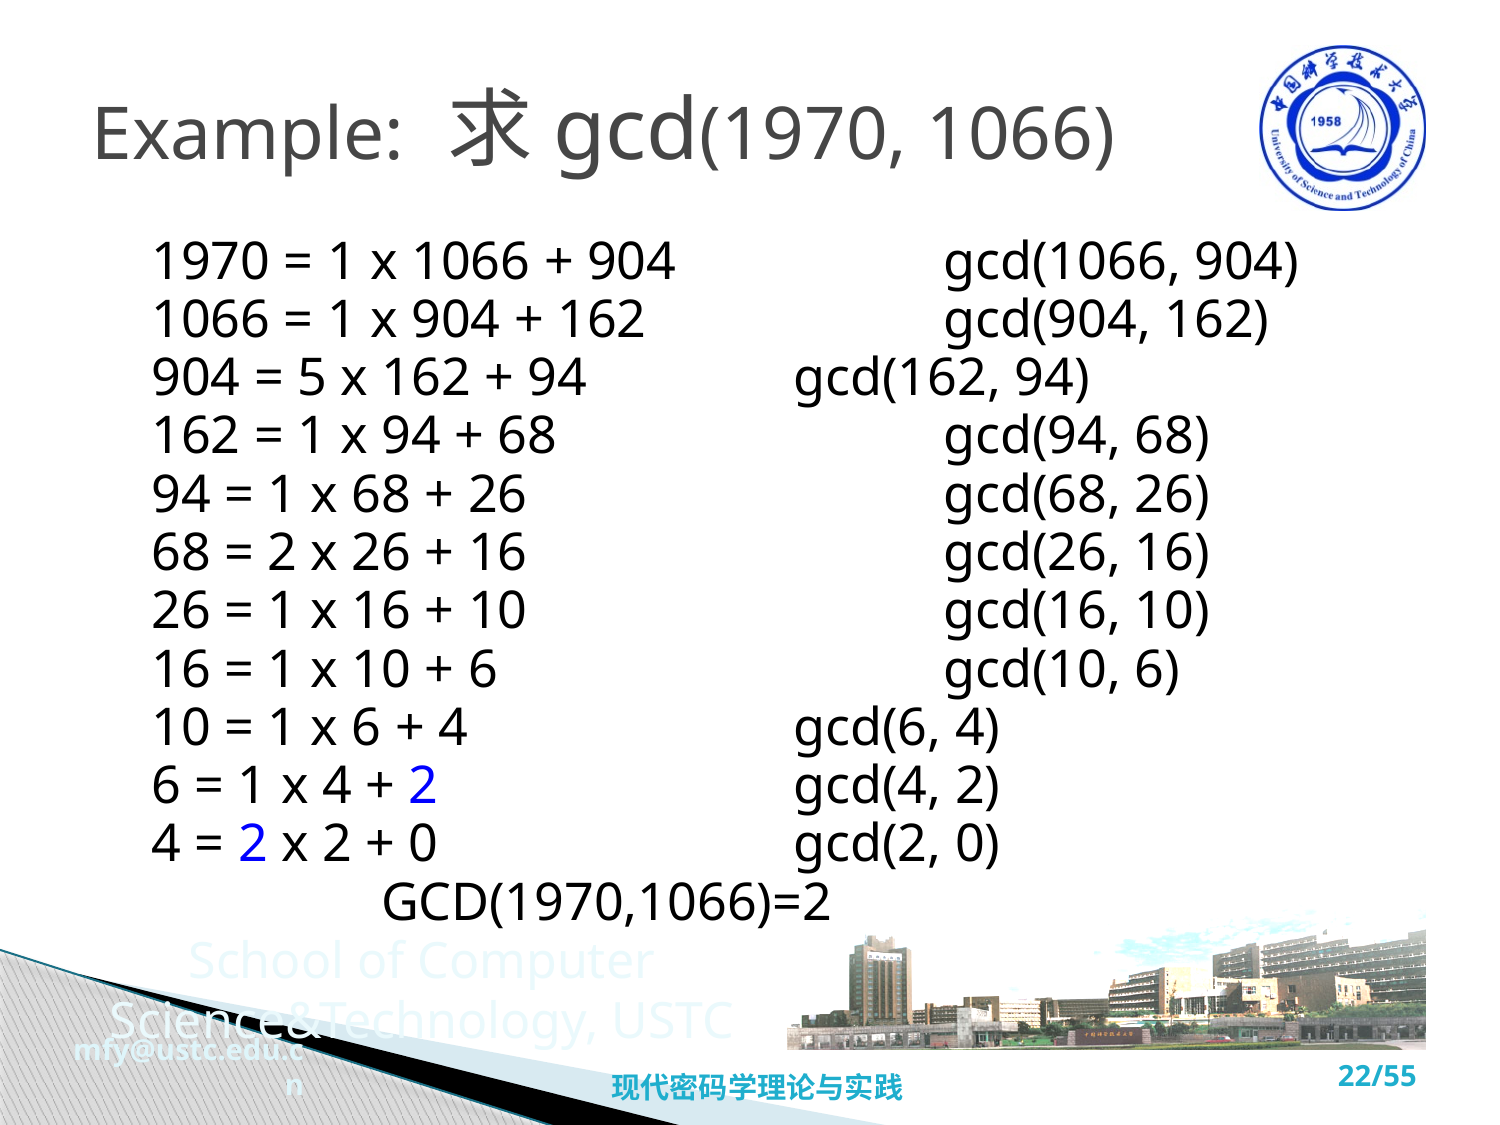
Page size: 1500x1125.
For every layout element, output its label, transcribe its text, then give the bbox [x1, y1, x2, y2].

picture [1259, 45, 1426, 211]
list 1970 = 1 x 1066 + 904 gcd(1066, 904) 1066 = 1 x 904 + 162 gcd(904, 162) 904 = 5 x 162 + 94 gcd(162, 94) 162 = 1 x 94 + 68 gcd(94, 68) 94 = 1 x 68 + 26 gcd(68, 26) 68 = 2 x 26 + 16 gcd(26, 16) 26 = 1 x 16 + 10 gcd(16, 10) 16 = 1 x 10 + 6 gcd(10, 6) 10 = 1 x 6 + 4 gcd(6, 4) 6 = 1 x 4 + 2 gcd(4, 2) 4 = 2 x 2 + 0 gcd(2, 0) GCD(1970,1066)=2 [118, 231, 1407, 1047]
title 加法逆元和乘法逆元 [787, 861, 1426, 1050]
title Example: 求gcd(1970, 1066) [76, 54, 1315, 196]
